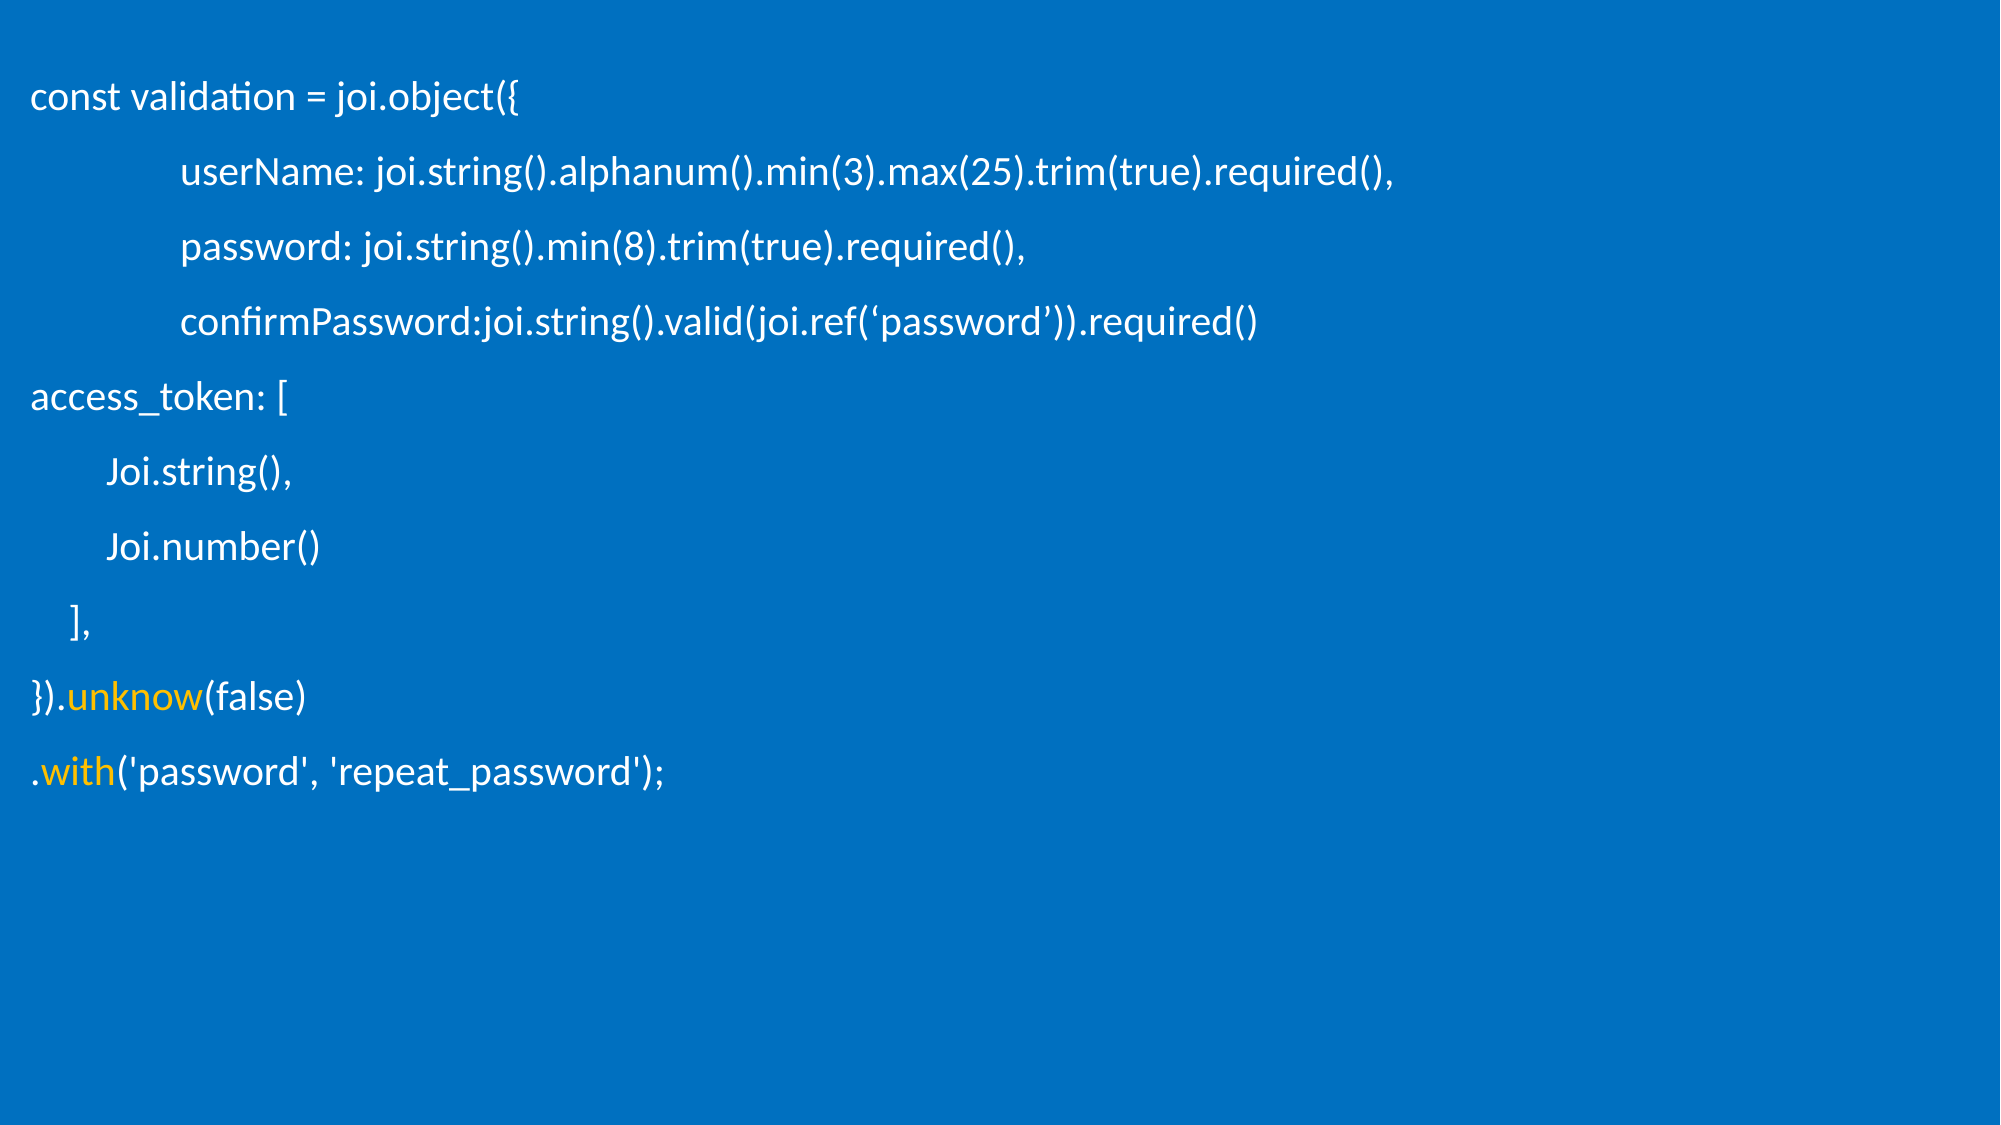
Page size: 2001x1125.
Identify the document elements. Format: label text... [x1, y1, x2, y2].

text_box const validation = joi.object({ userName: joi.string().alphanum().min(3).max(25).trim(true).required(), password: joi.string().min(8).trim(true).required(), confirmPassword:joi.string().valid(joi.ref(‘password’)).required() access_token: [ Joi.string(), Joi.number() ], }).unknow(false) .with('password', 'repeat_password'); [15, 36, 1860, 891]
